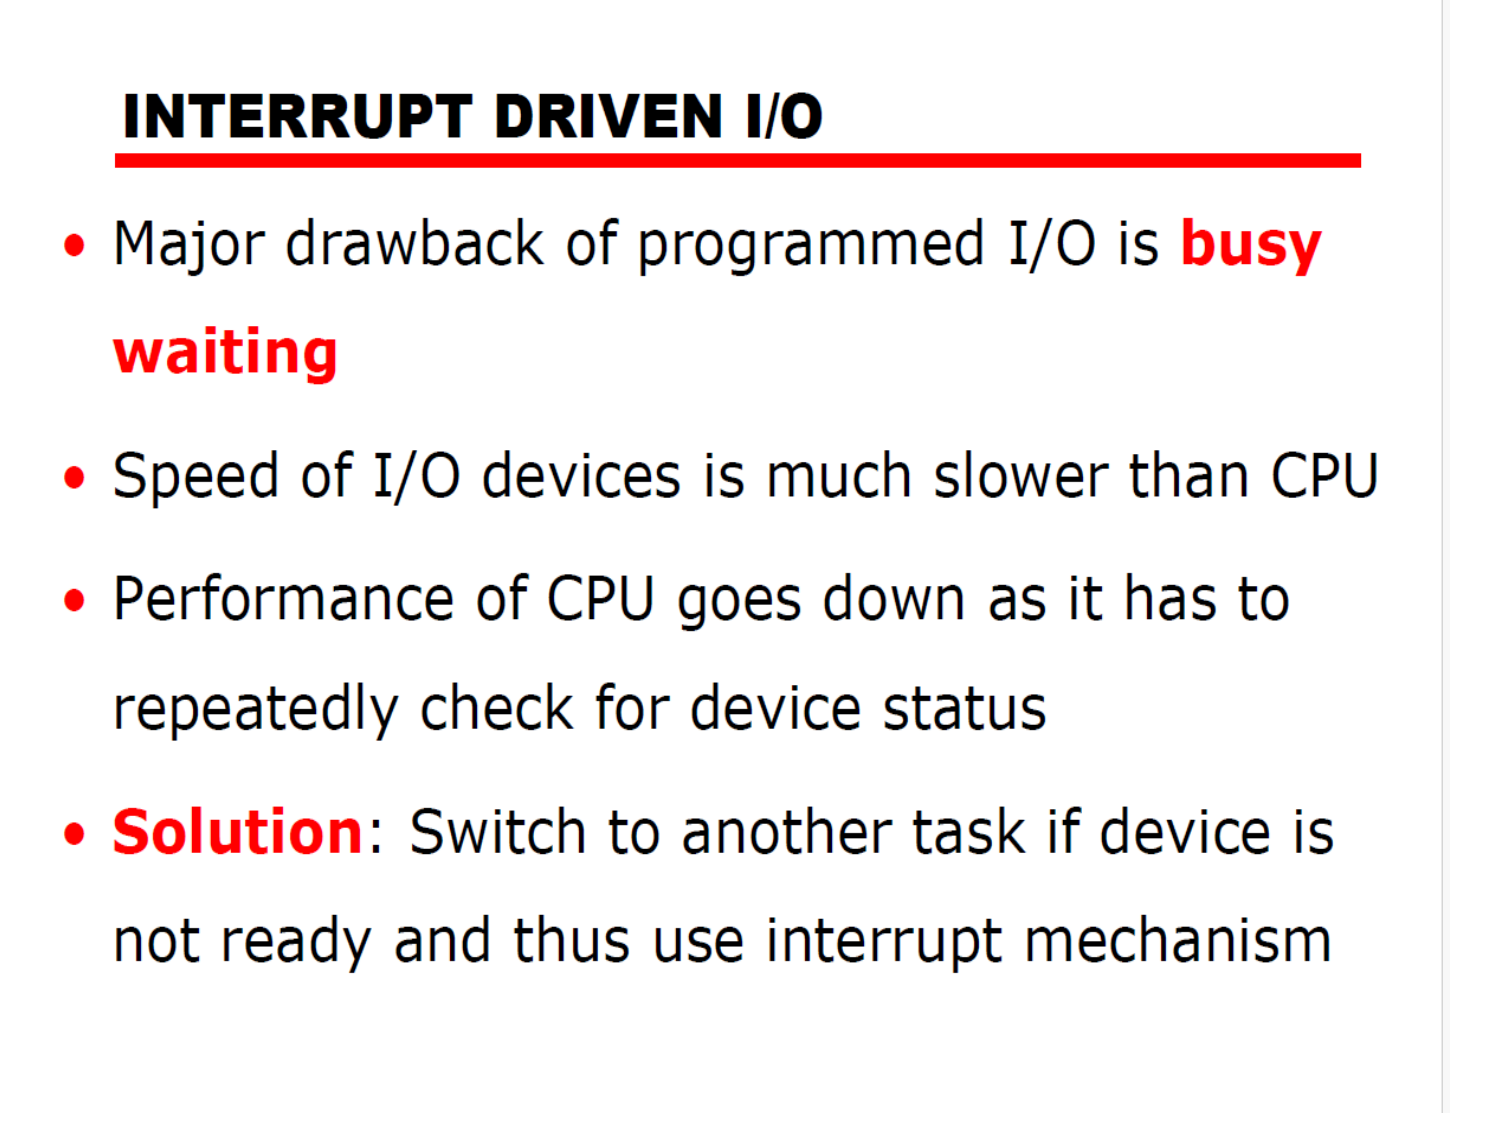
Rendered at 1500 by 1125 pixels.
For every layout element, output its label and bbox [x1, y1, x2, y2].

list [49, 0, 1451, 1113]
